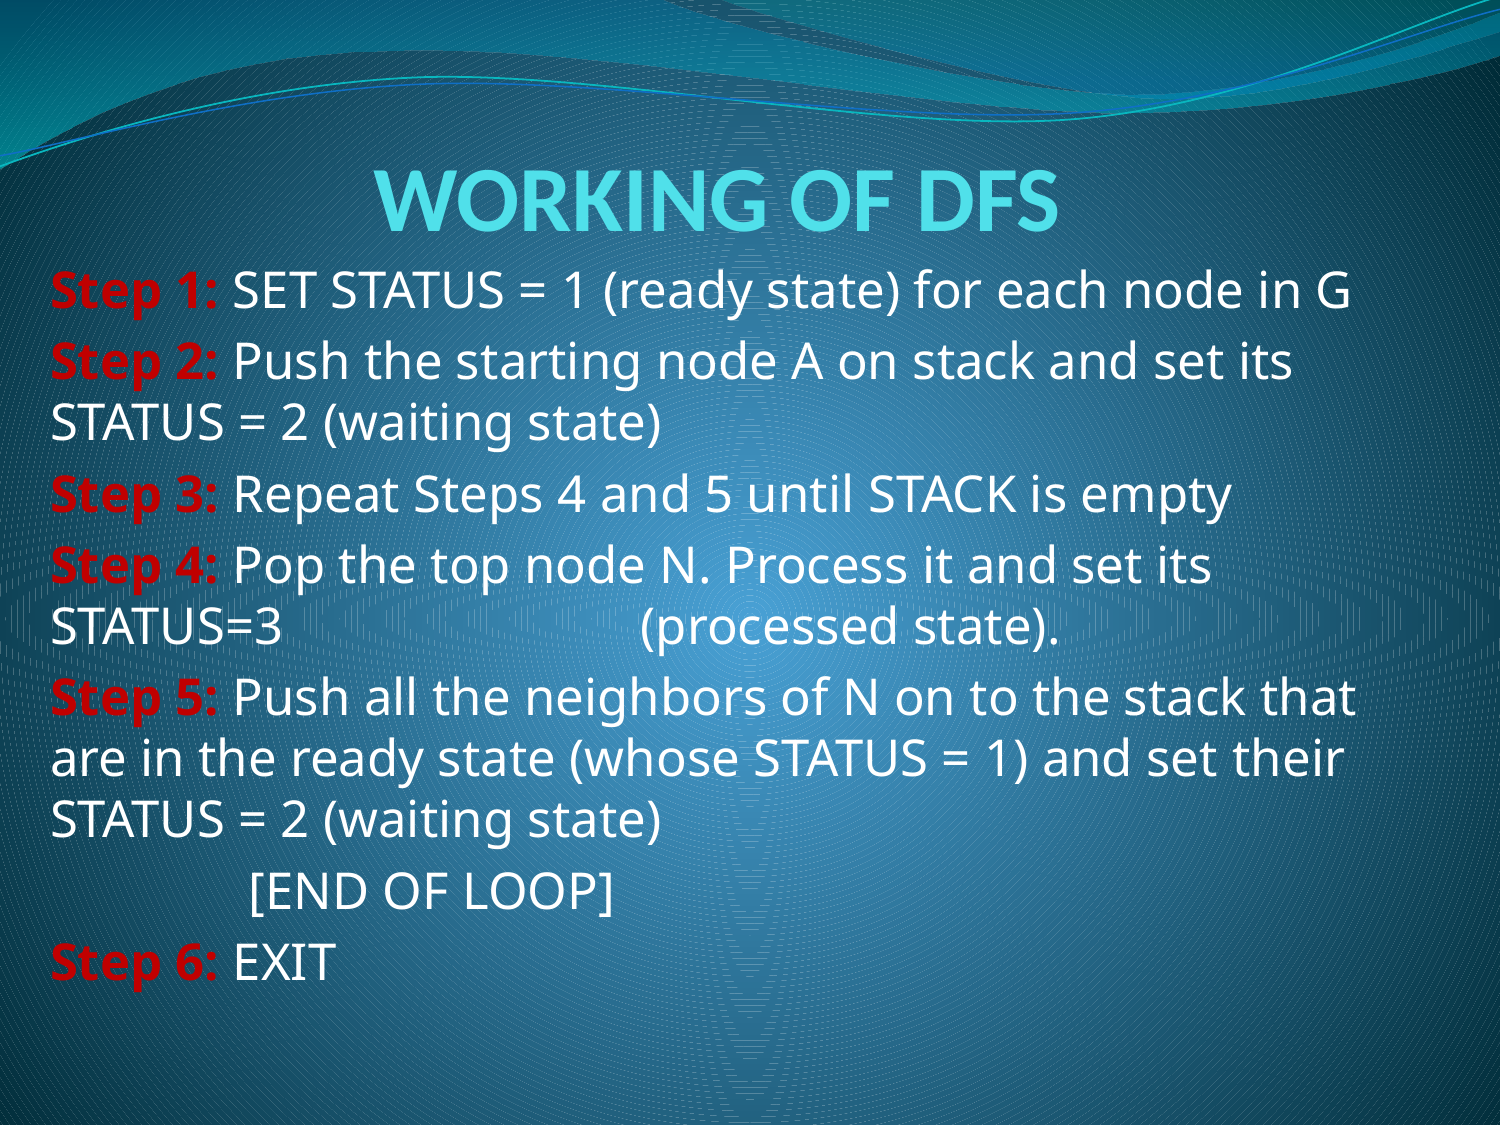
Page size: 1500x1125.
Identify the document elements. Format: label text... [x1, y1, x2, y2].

subtitle Step 1: SET STATUS = 1 (ready state) for each node in G Step 2: Push the starting node A on stack and set its STATUS = 2 (waiting state) Step 3: Repeat Steps 4 and 5 until STACK is empty Step 4: Pop the top node N. Process it and set its STATUS=3 (processed state). Step 5: Push all the neighbors of N on to the stack that are in the ready state (whose STATUS = 1) and set their STATUS = 2 (waiting state) [END OF LOOP] Step 6: EXIT [50, 249, 1438, 1013]
title WORKING OF DFS [75, 137, 1363, 249]
